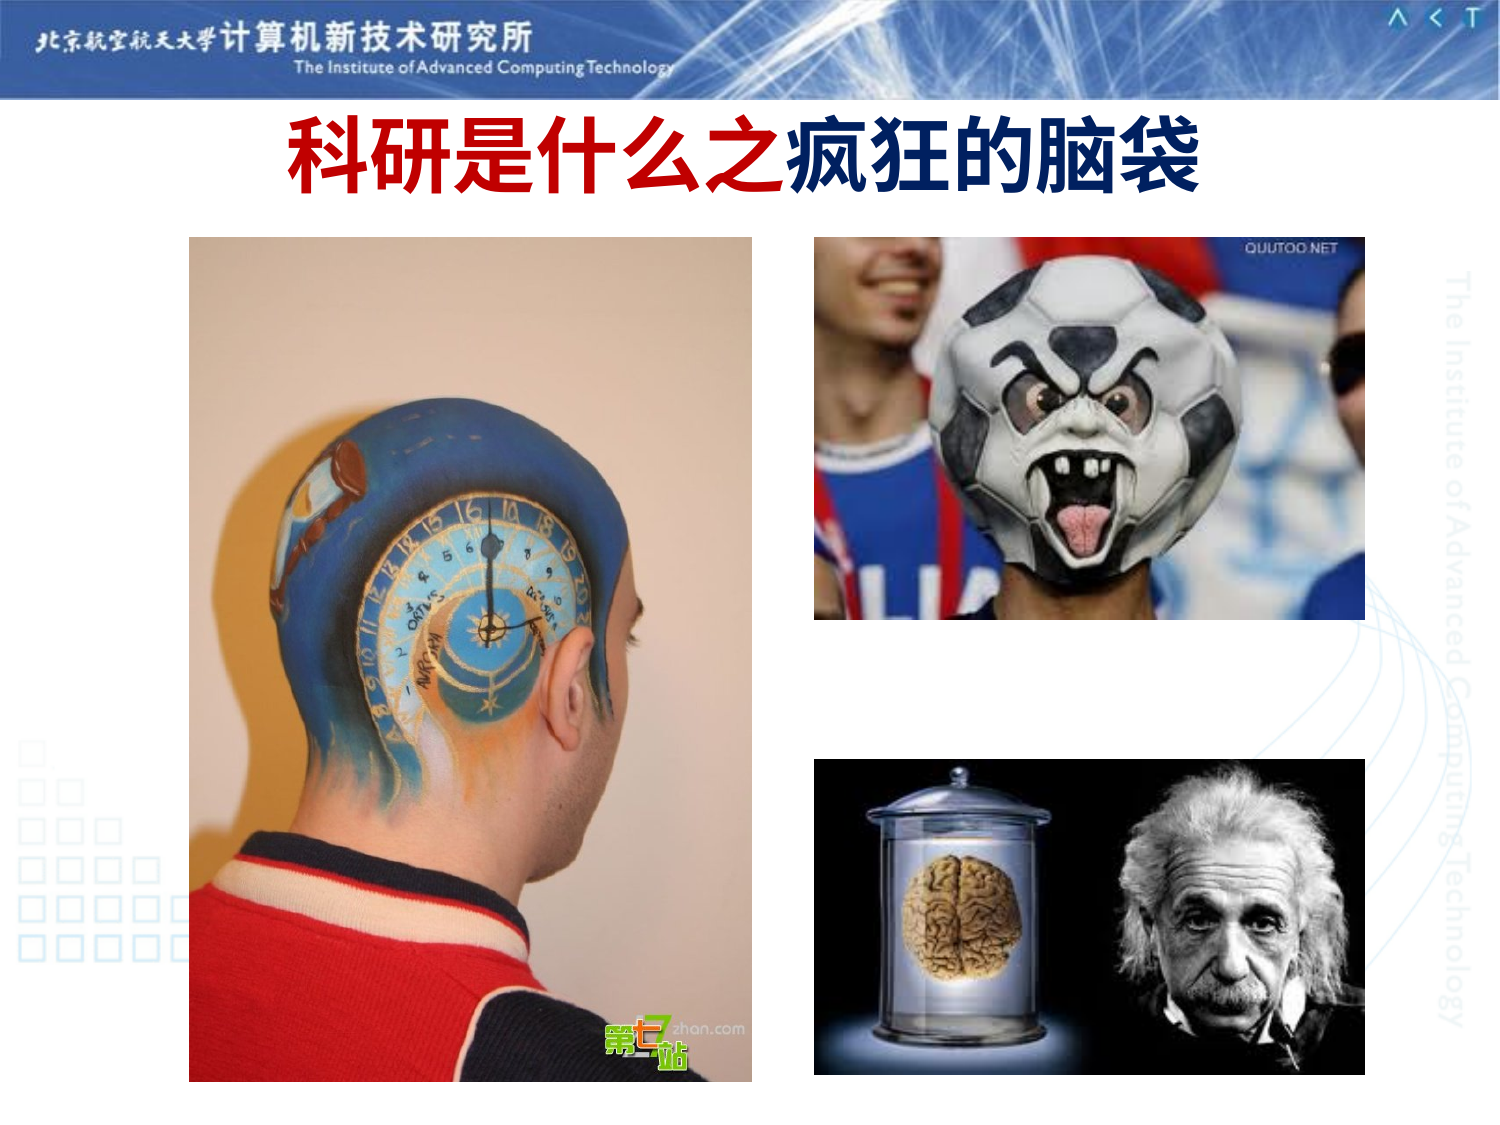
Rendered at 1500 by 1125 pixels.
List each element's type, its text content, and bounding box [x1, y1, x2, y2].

picture [0, 0, 1500, 100]
picture [0, 237, 1500, 1082]
title 科研是什么之疯狂的脑袋 [17, 89, 1471, 218]
